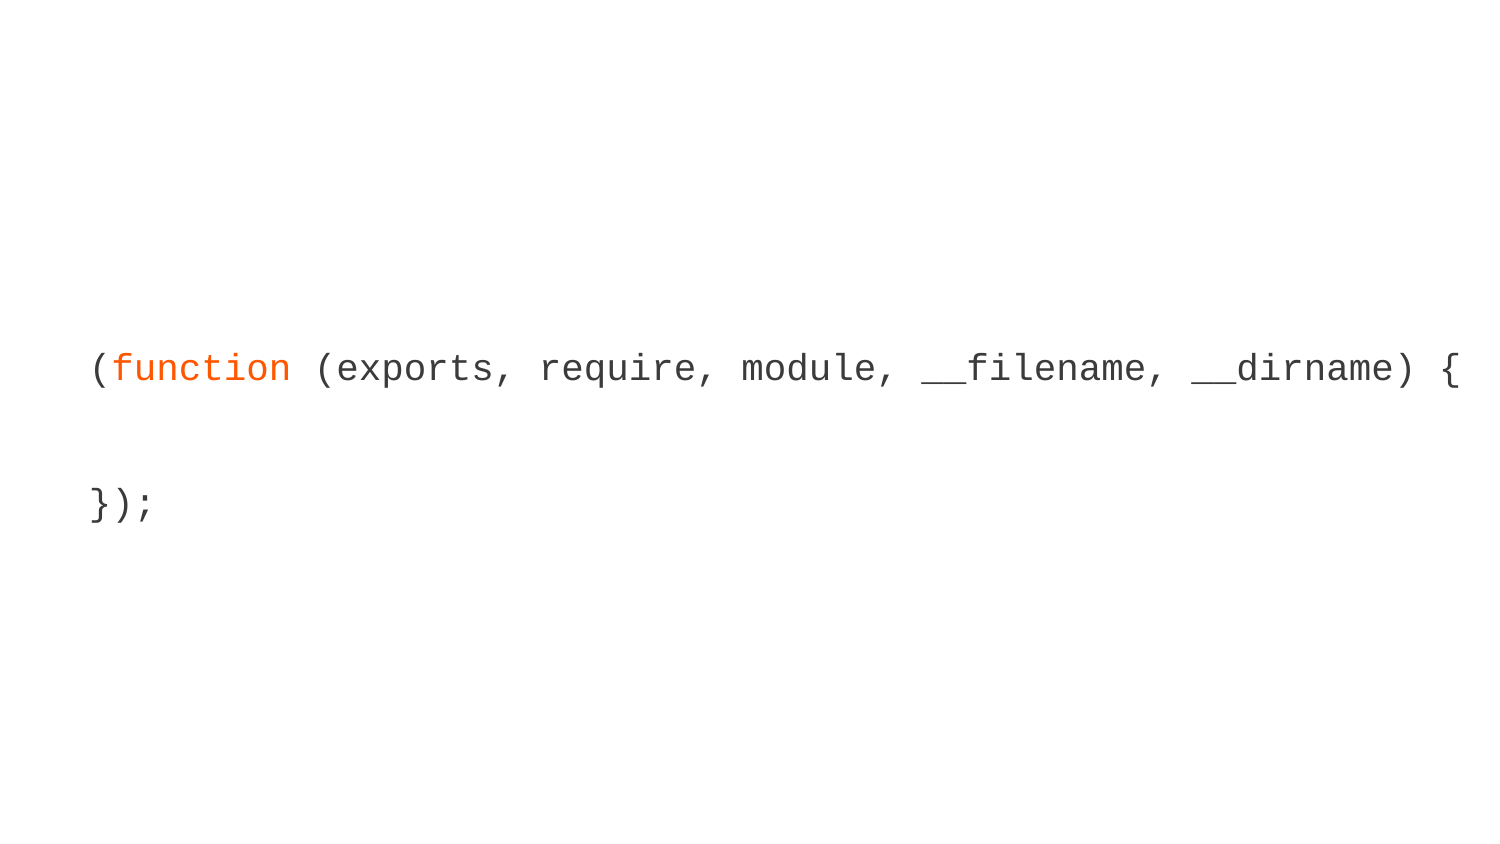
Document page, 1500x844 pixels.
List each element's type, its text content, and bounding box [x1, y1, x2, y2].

text_box (function (exports, require, module, __filename, __dirname) { }); [74, 0, 1500, 844]
